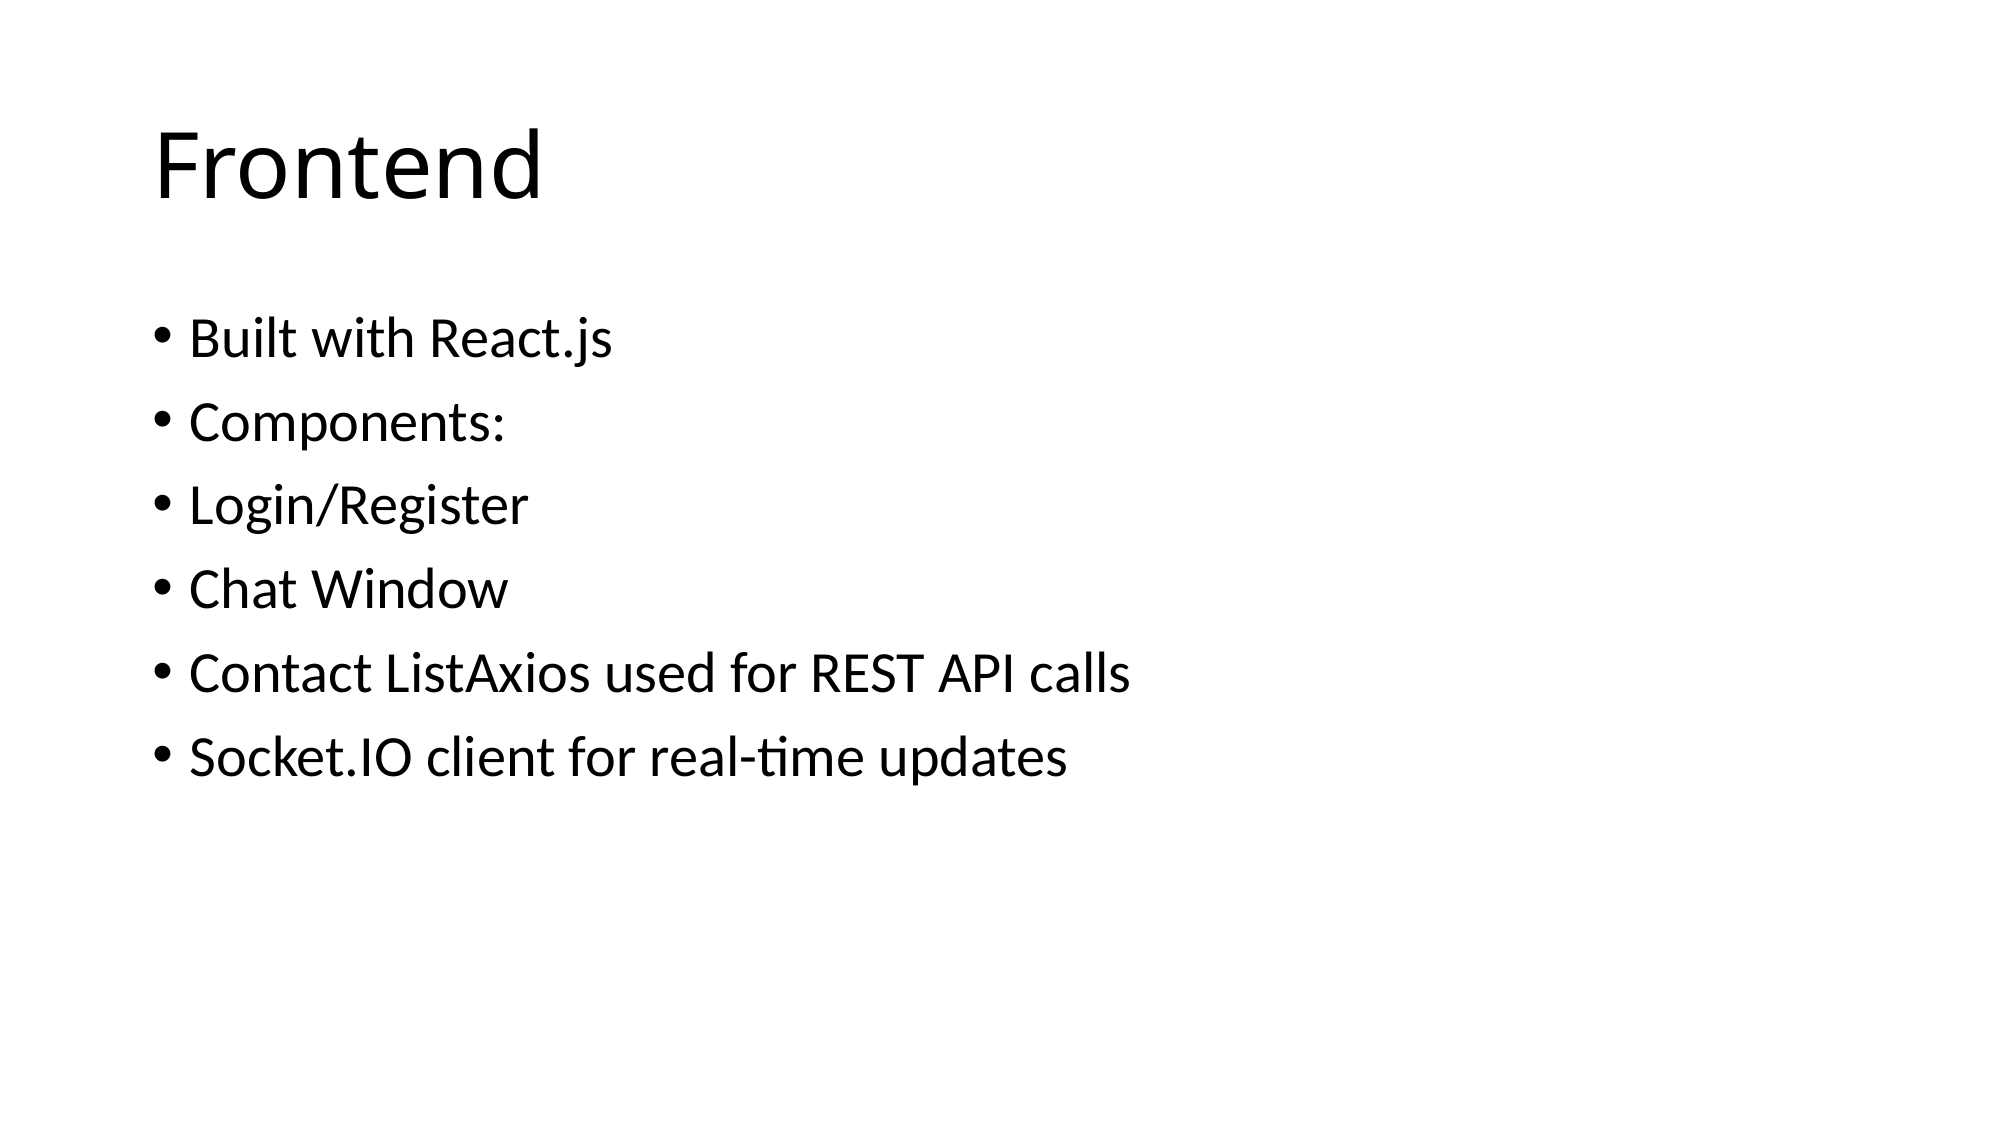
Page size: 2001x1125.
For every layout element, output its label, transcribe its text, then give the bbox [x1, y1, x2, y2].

list Built with React.js Components: Login/Register Chat Window Contact ListAxios used for REST API calls Socket.IO client for real-time updates [137, 299, 1863, 1014]
title Frontend [137, 59, 1863, 278]
